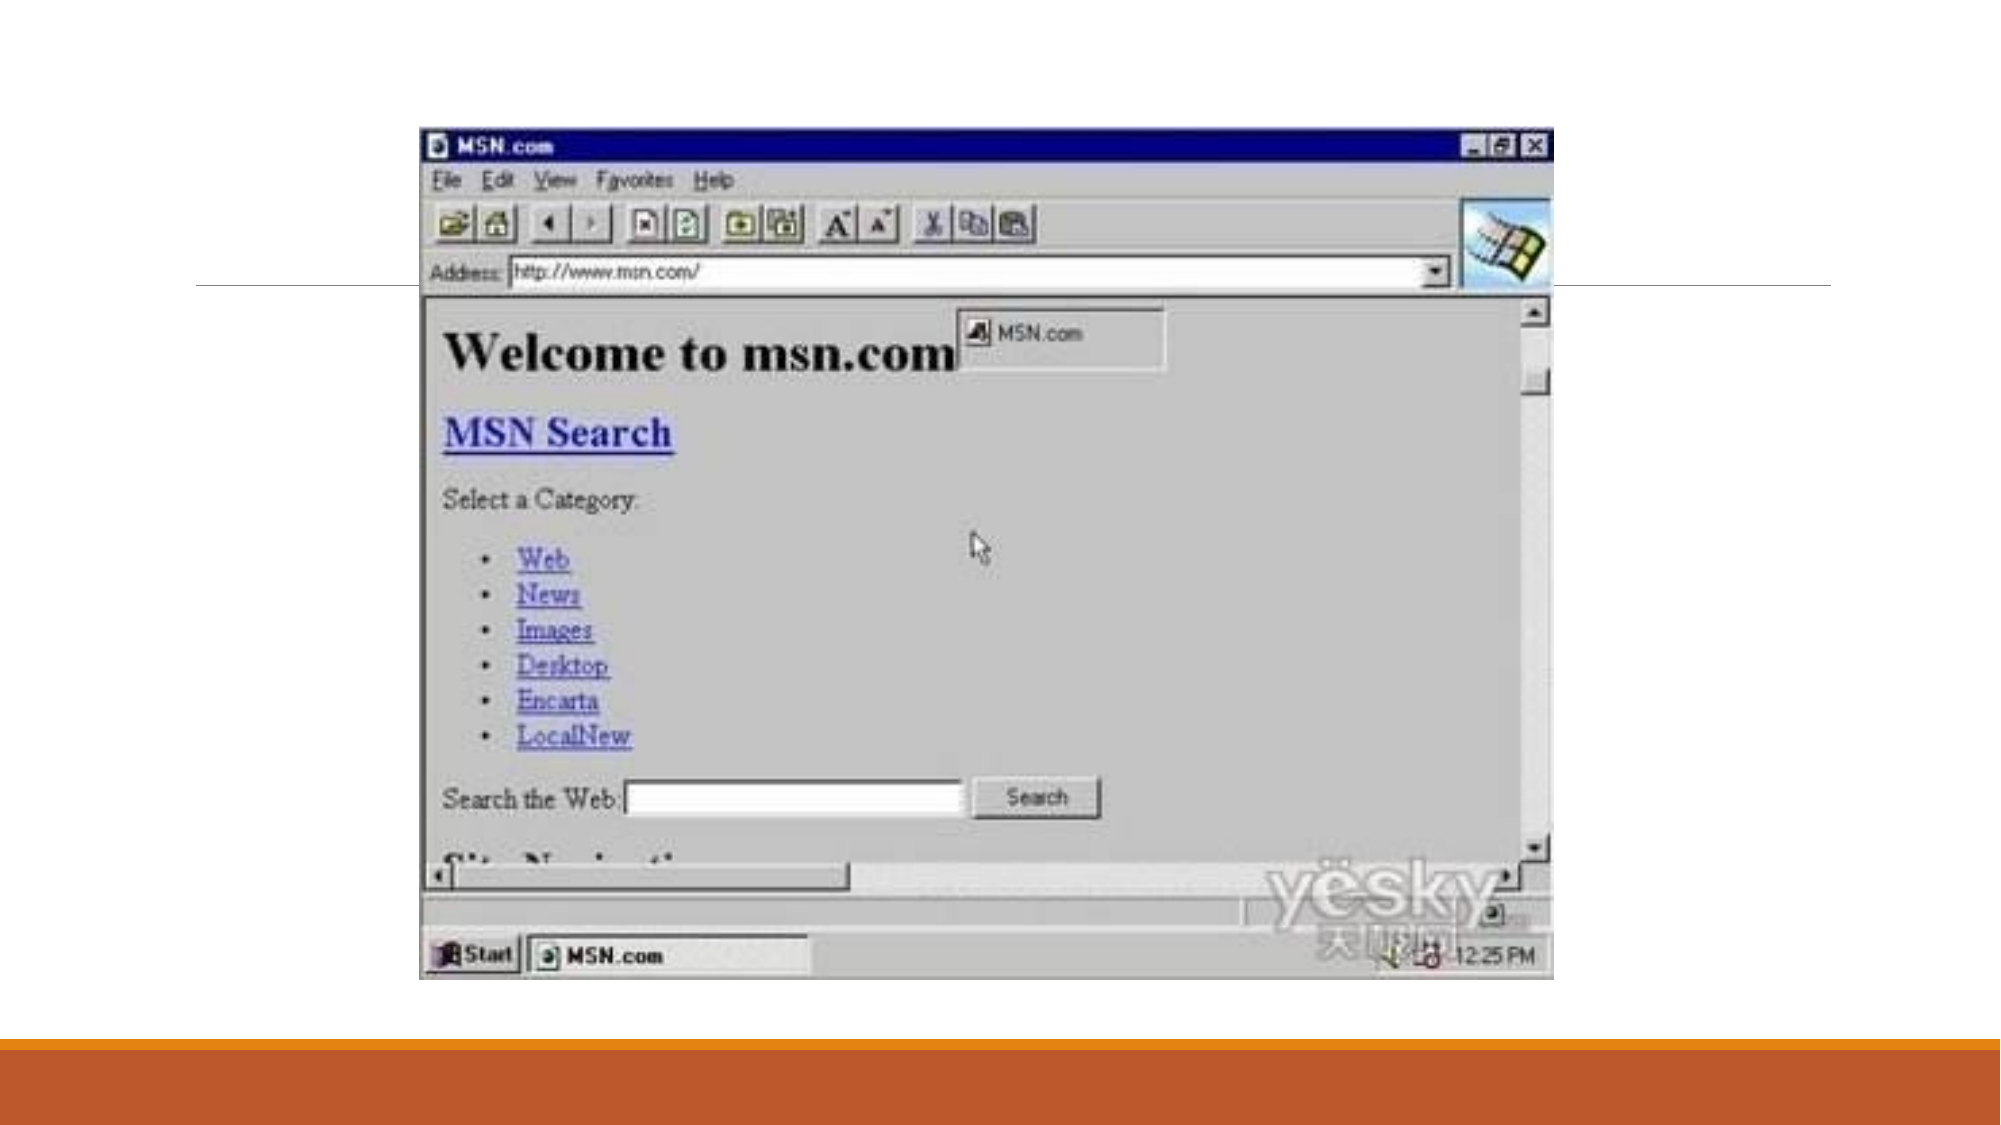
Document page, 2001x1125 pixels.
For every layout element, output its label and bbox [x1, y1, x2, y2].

picture [419, 126, 1555, 981]
